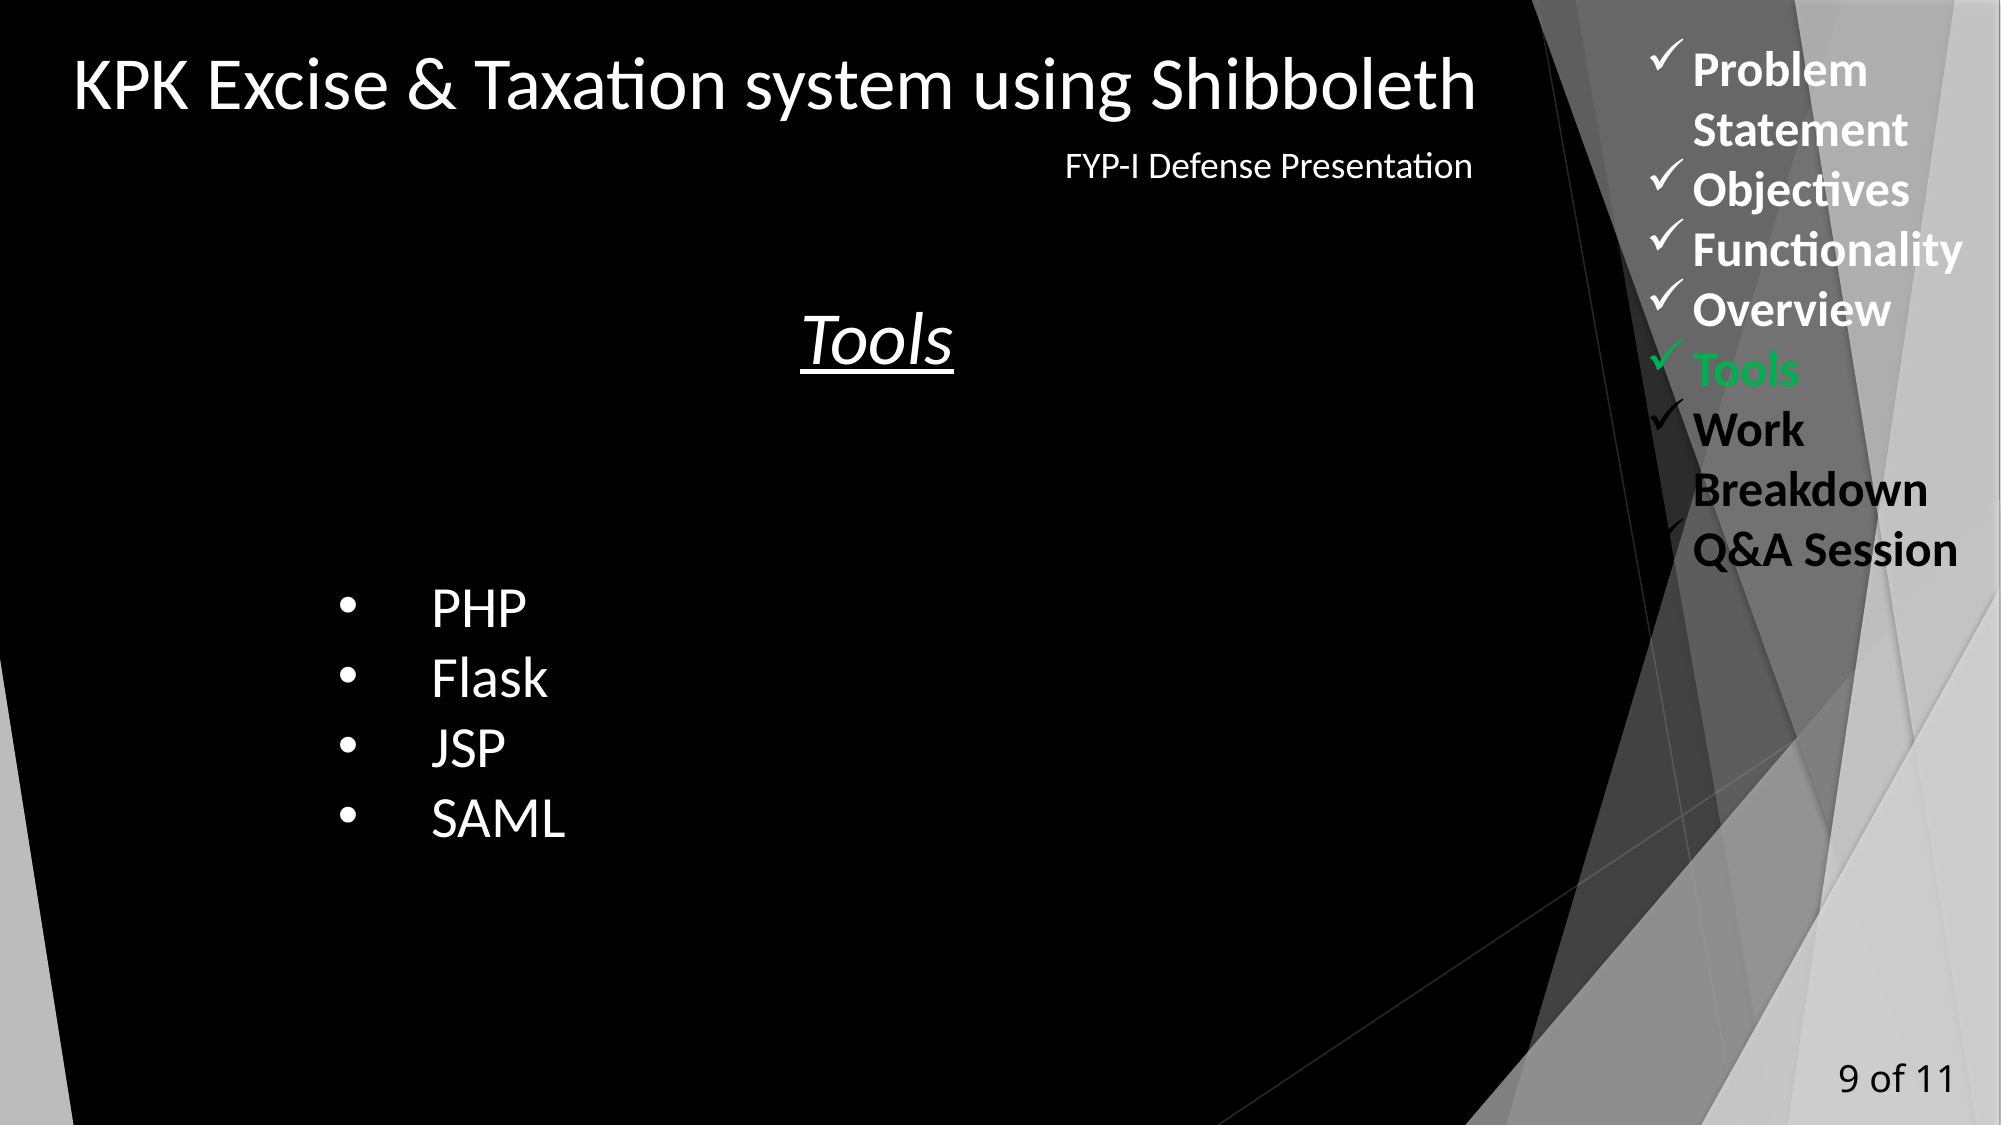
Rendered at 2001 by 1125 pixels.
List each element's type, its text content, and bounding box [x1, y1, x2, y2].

text_box Tools PHP Flask JSP SAML [323, 282, 1431, 857]
text_box KPK Excise & Taxation system using Shibboleth [58, 27, 1536, 132]
text_box Problem Statement Objectives Functionality Overview Tools Work Breakdown Q&A Session [1631, 0, 2000, 629]
text_box 9 of 11 [1813, 1047, 2000, 1108]
text_box FYP-I Defense Presentation [1050, 133, 1631, 193]
